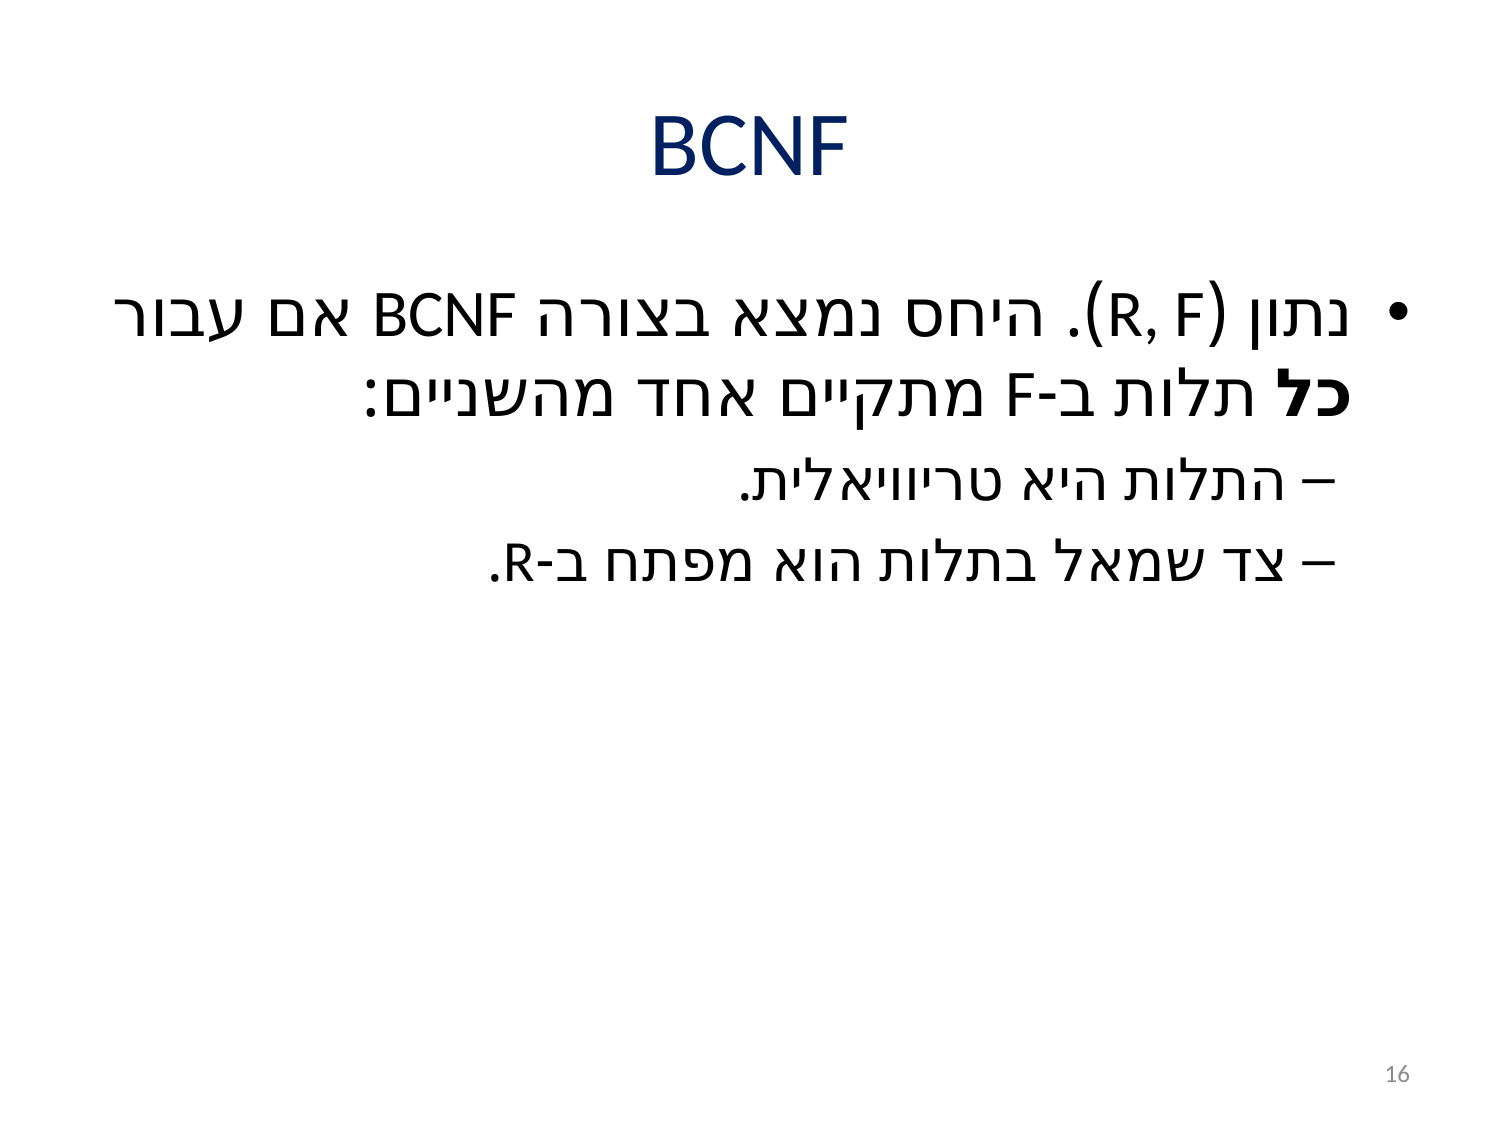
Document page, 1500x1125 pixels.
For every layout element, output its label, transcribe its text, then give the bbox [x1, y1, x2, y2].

list נתון (R, F). היחס נמצא בצורה BCNF אם עבור כל תלות ב-F מתקיים אחד מהשניים: התלות היא טריוויאלית. צד שמאל בתלות הוא מפתח ב-R. [75, 262, 1425, 1005]
title BCNF [75, 45, 1425, 233]
slide_number 16 [1074, 1042, 1425, 1103]
